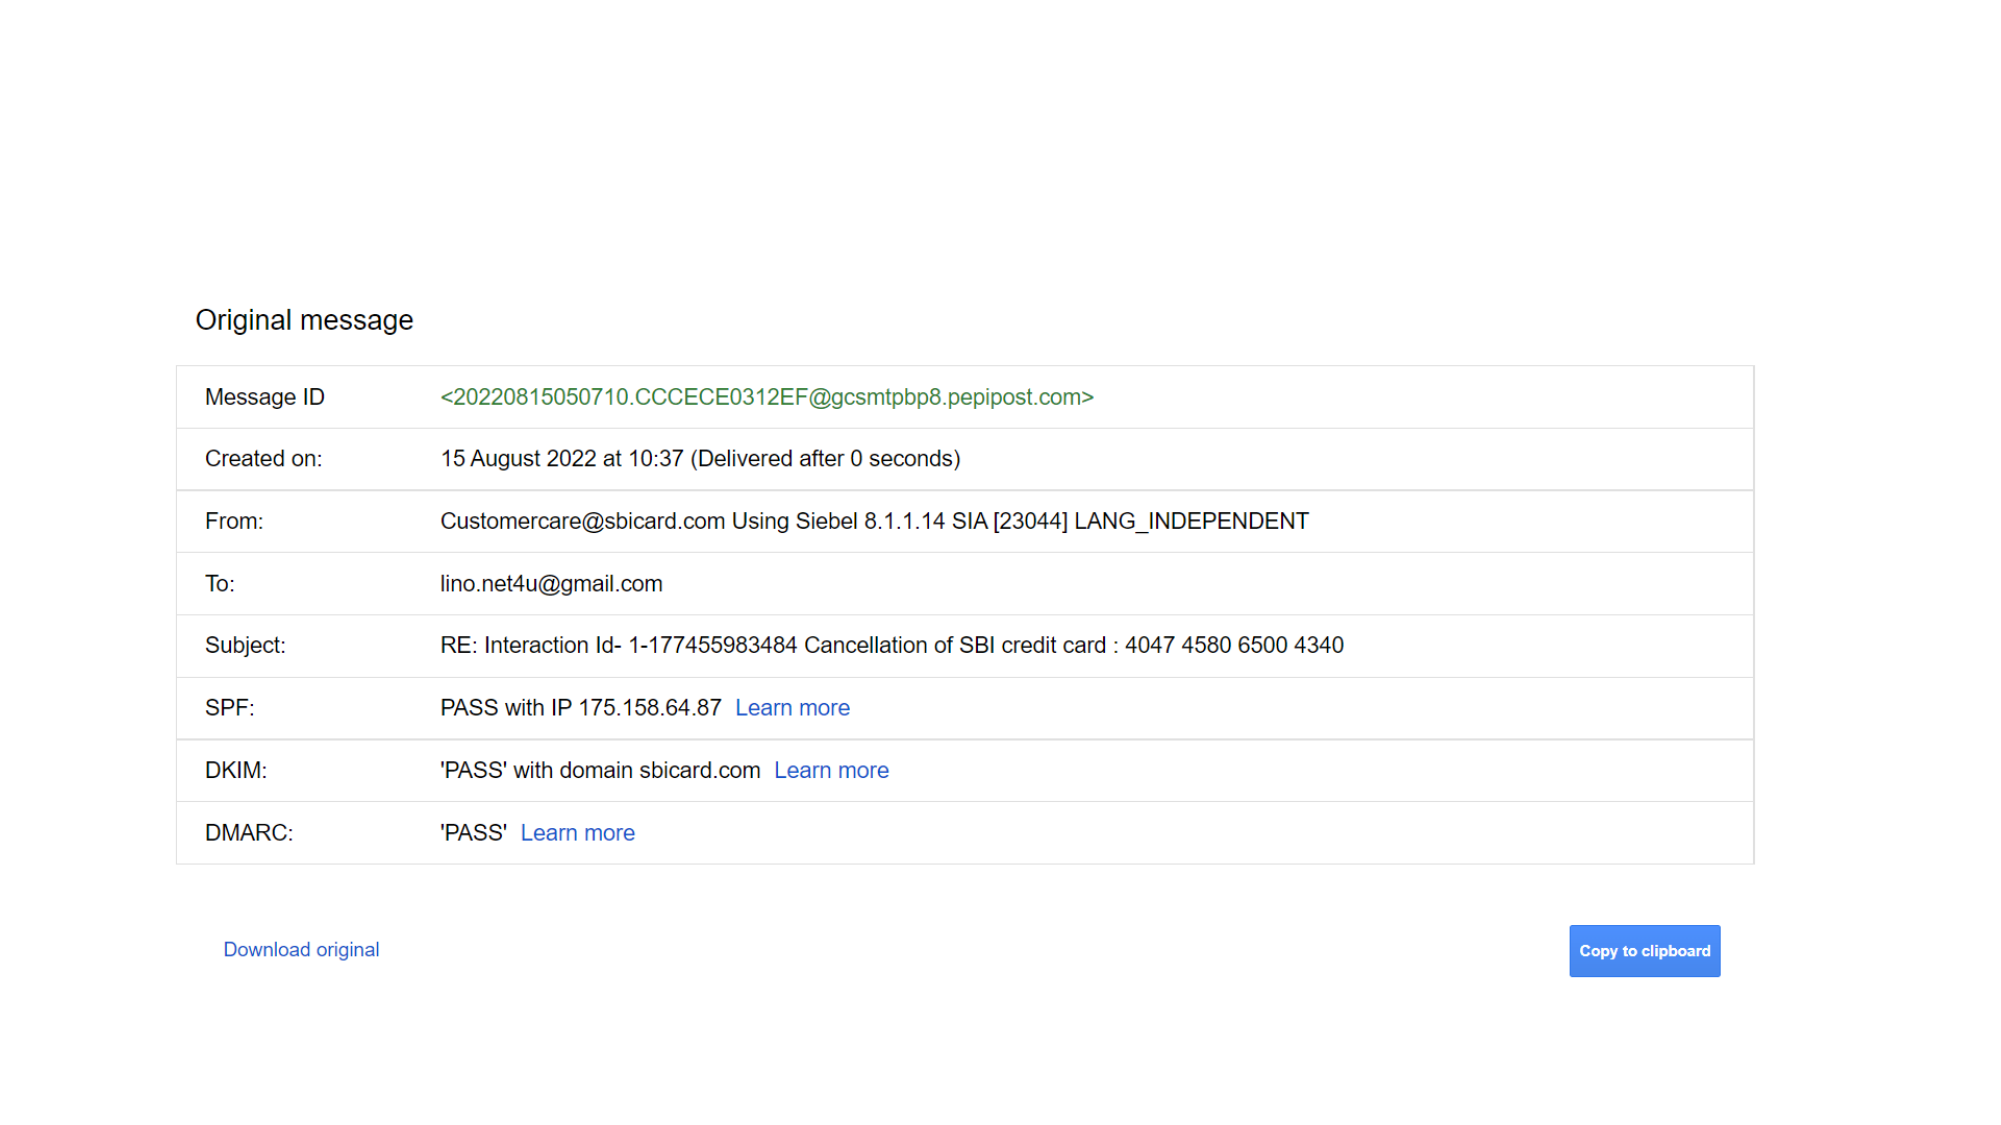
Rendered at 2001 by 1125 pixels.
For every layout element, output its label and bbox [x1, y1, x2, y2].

picture [137, 277, 1796, 1016]
